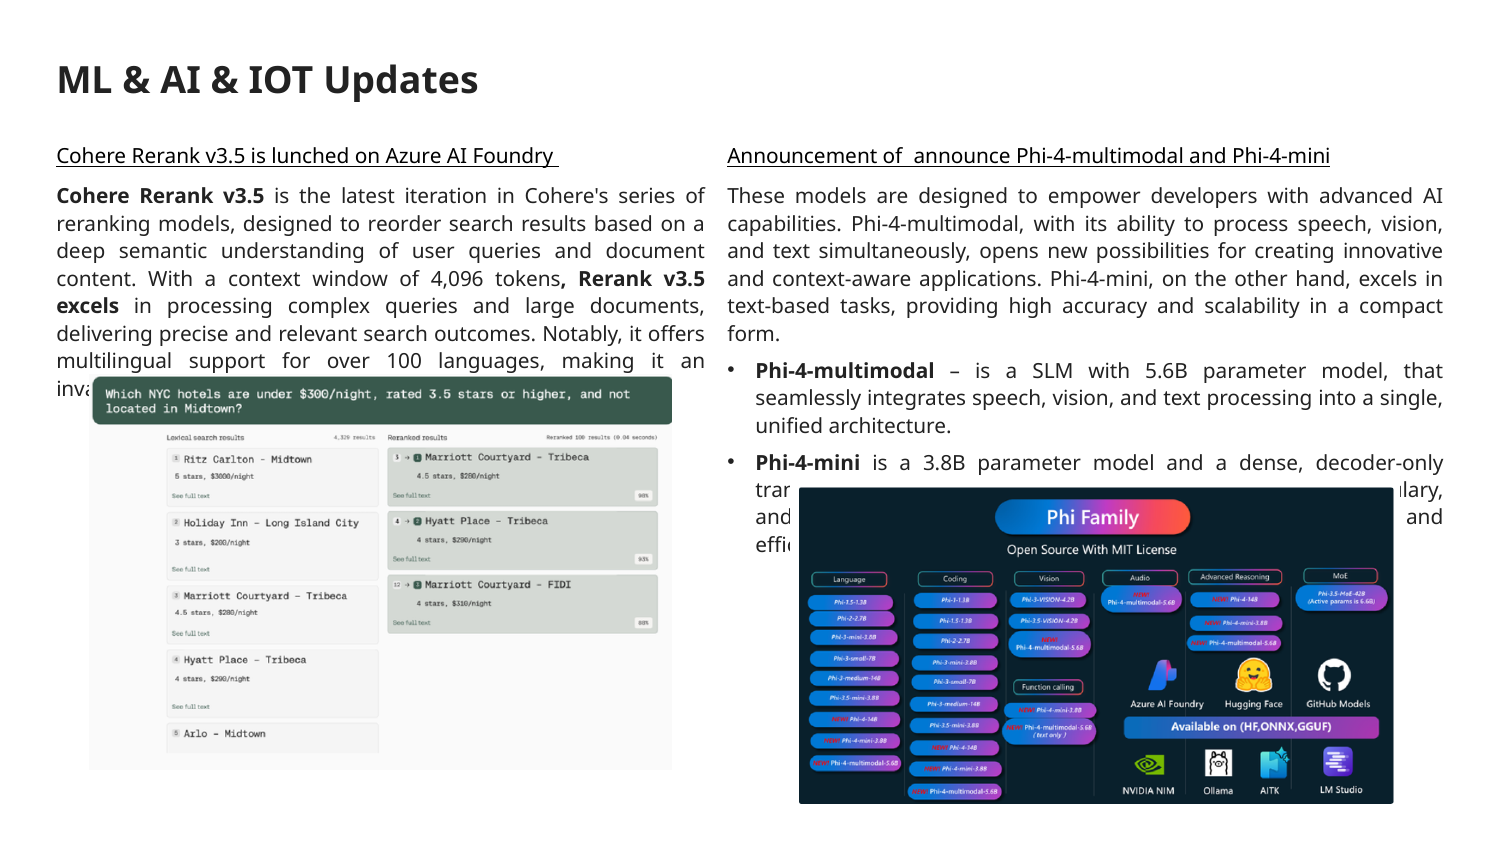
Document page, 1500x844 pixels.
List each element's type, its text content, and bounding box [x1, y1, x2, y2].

title ML & AI & IOT Updates [56, 56, 1444, 113]
picture [790, 480, 1400, 812]
list Announcement of announce Phi-4-multimodal and Phi-4-mini These models are designed to empower developers with advanced AI capabilities. Phi-4-multimodal, with its ability to process speech, vision, and text simultaneously, opens new possibilities for creating innovative and context-aware applications. Phi-4-mini, on the other hand, excels in text-based tasks, providing high accuracy and scalability in a compact form. Phi-4-multimodal – is a SLM with 5.6B parameter model, that seamlessly integrates speech, vision, and text processing into a single, unified architecture. Phi-4-mini is a 3.8B parameter model and a dense, decoder-only transformer featuring grouped-query attention, 200,000 vocabulary, and shared input-output embeddings, designed for speed and efficiency [727, 140, 1444, 517]
picture [89, 374, 672, 770]
list Cohere Rerank v3.5 is lunched on Azure AI Foundry Cohere Rerank v3.5 is the latest iteration in Cohere's series of reranking models, designed to reorder search results based on a deep semantic understanding of user queries and document content. With a context window of 4,096 tokens, Rerank v3.5 excels in processing complex queries and large documents, delivering precise and relevant search outcomes. Notably, it offers multilingual support for over 100 languages, making it an invaluable tool for global enterprises. [56, 140, 706, 393]
